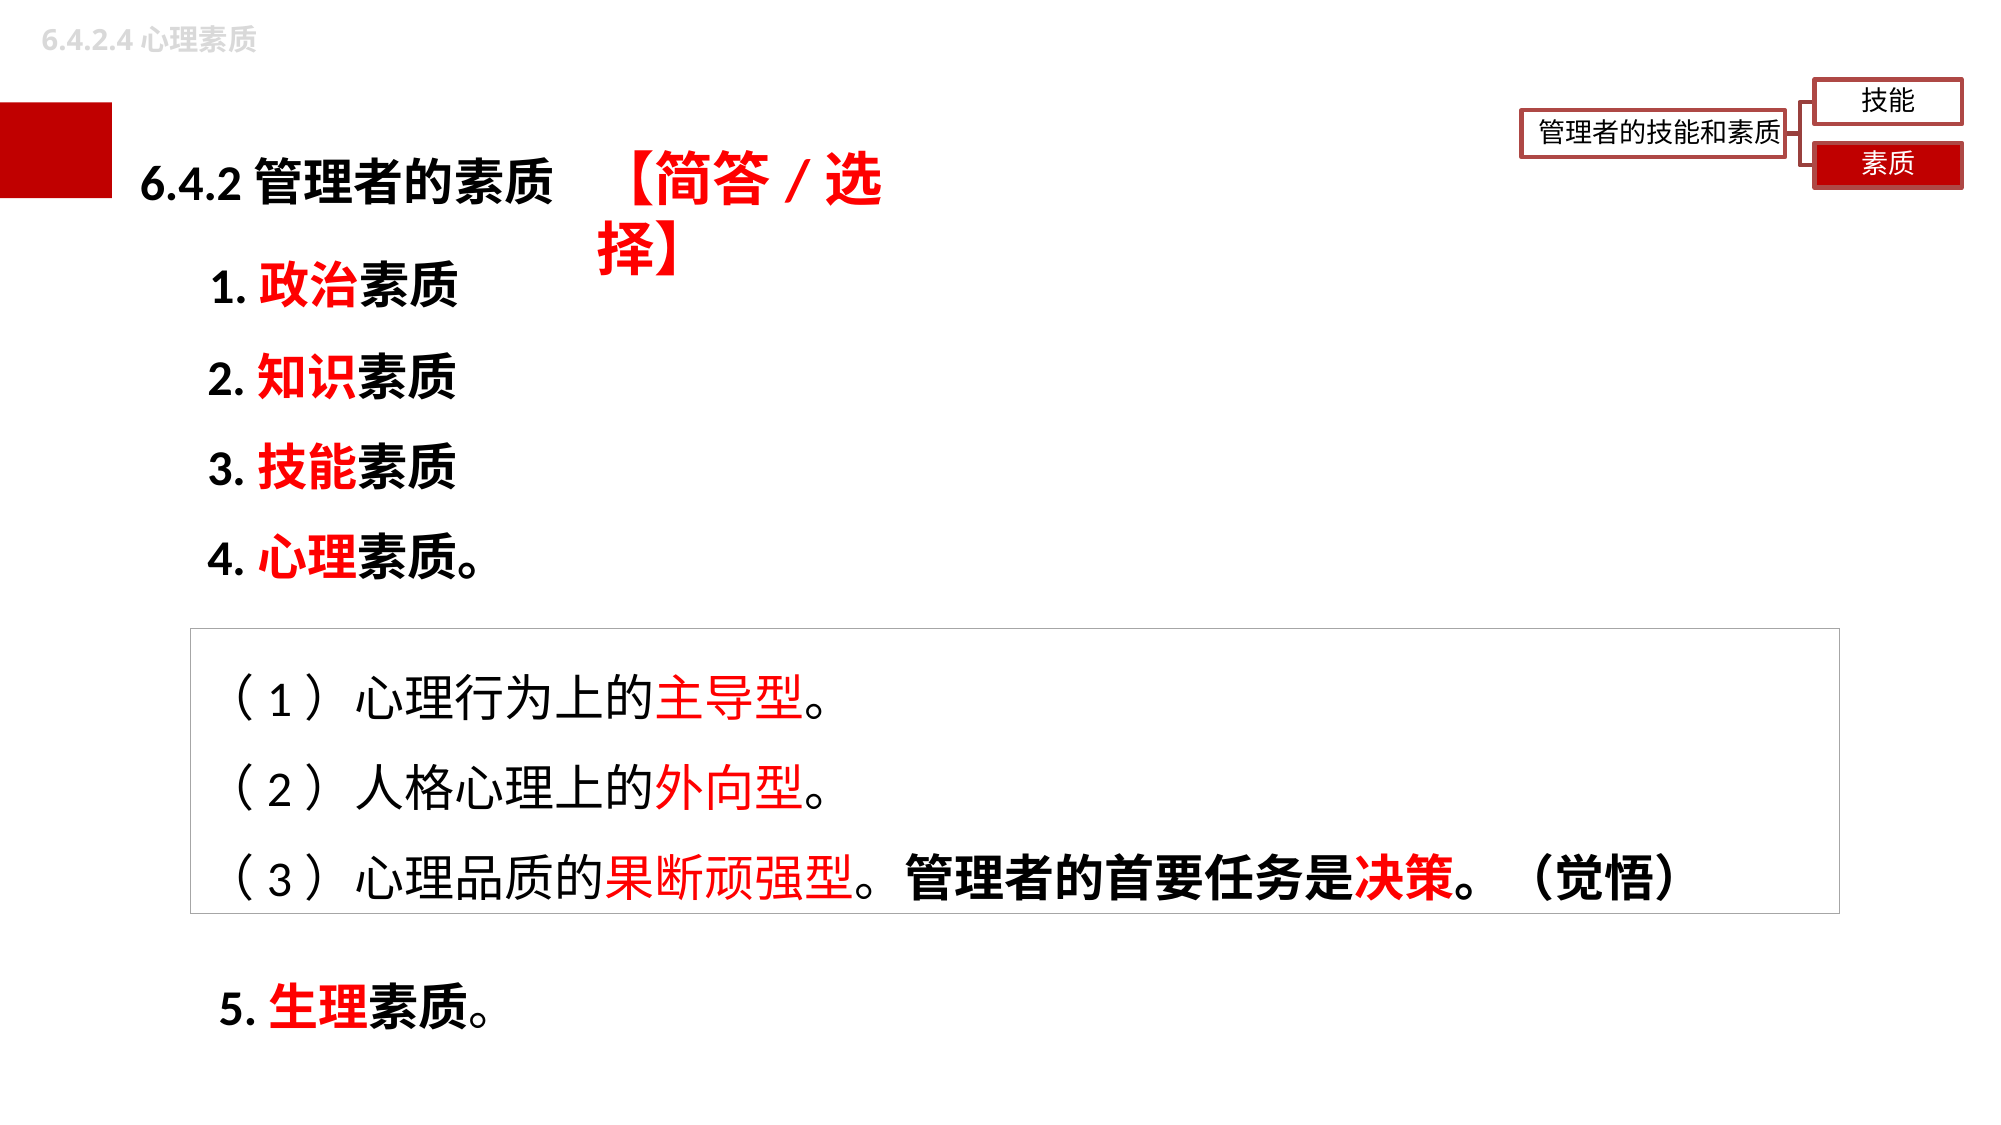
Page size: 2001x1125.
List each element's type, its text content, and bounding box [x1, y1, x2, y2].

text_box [1520, 33, 1963, 234]
text_box 【简答/选择】 [581, 134, 930, 289]
text_box 6.4.2管理者的素质 1.政治素质 2.知识素质 3.技能素质 4.心理素质。 5.生理素质。 [124, 112, 1906, 1125]
text_box （1）心理行为上的主导型。 （2）人格心理上的外向型。 （3）心理品质的果断顽强型。管理者的首要任务是决策。（觉悟） [190, 628, 1840, 914]
text_box 6.4.2.4心理素质 [26, 14, 273, 64]
